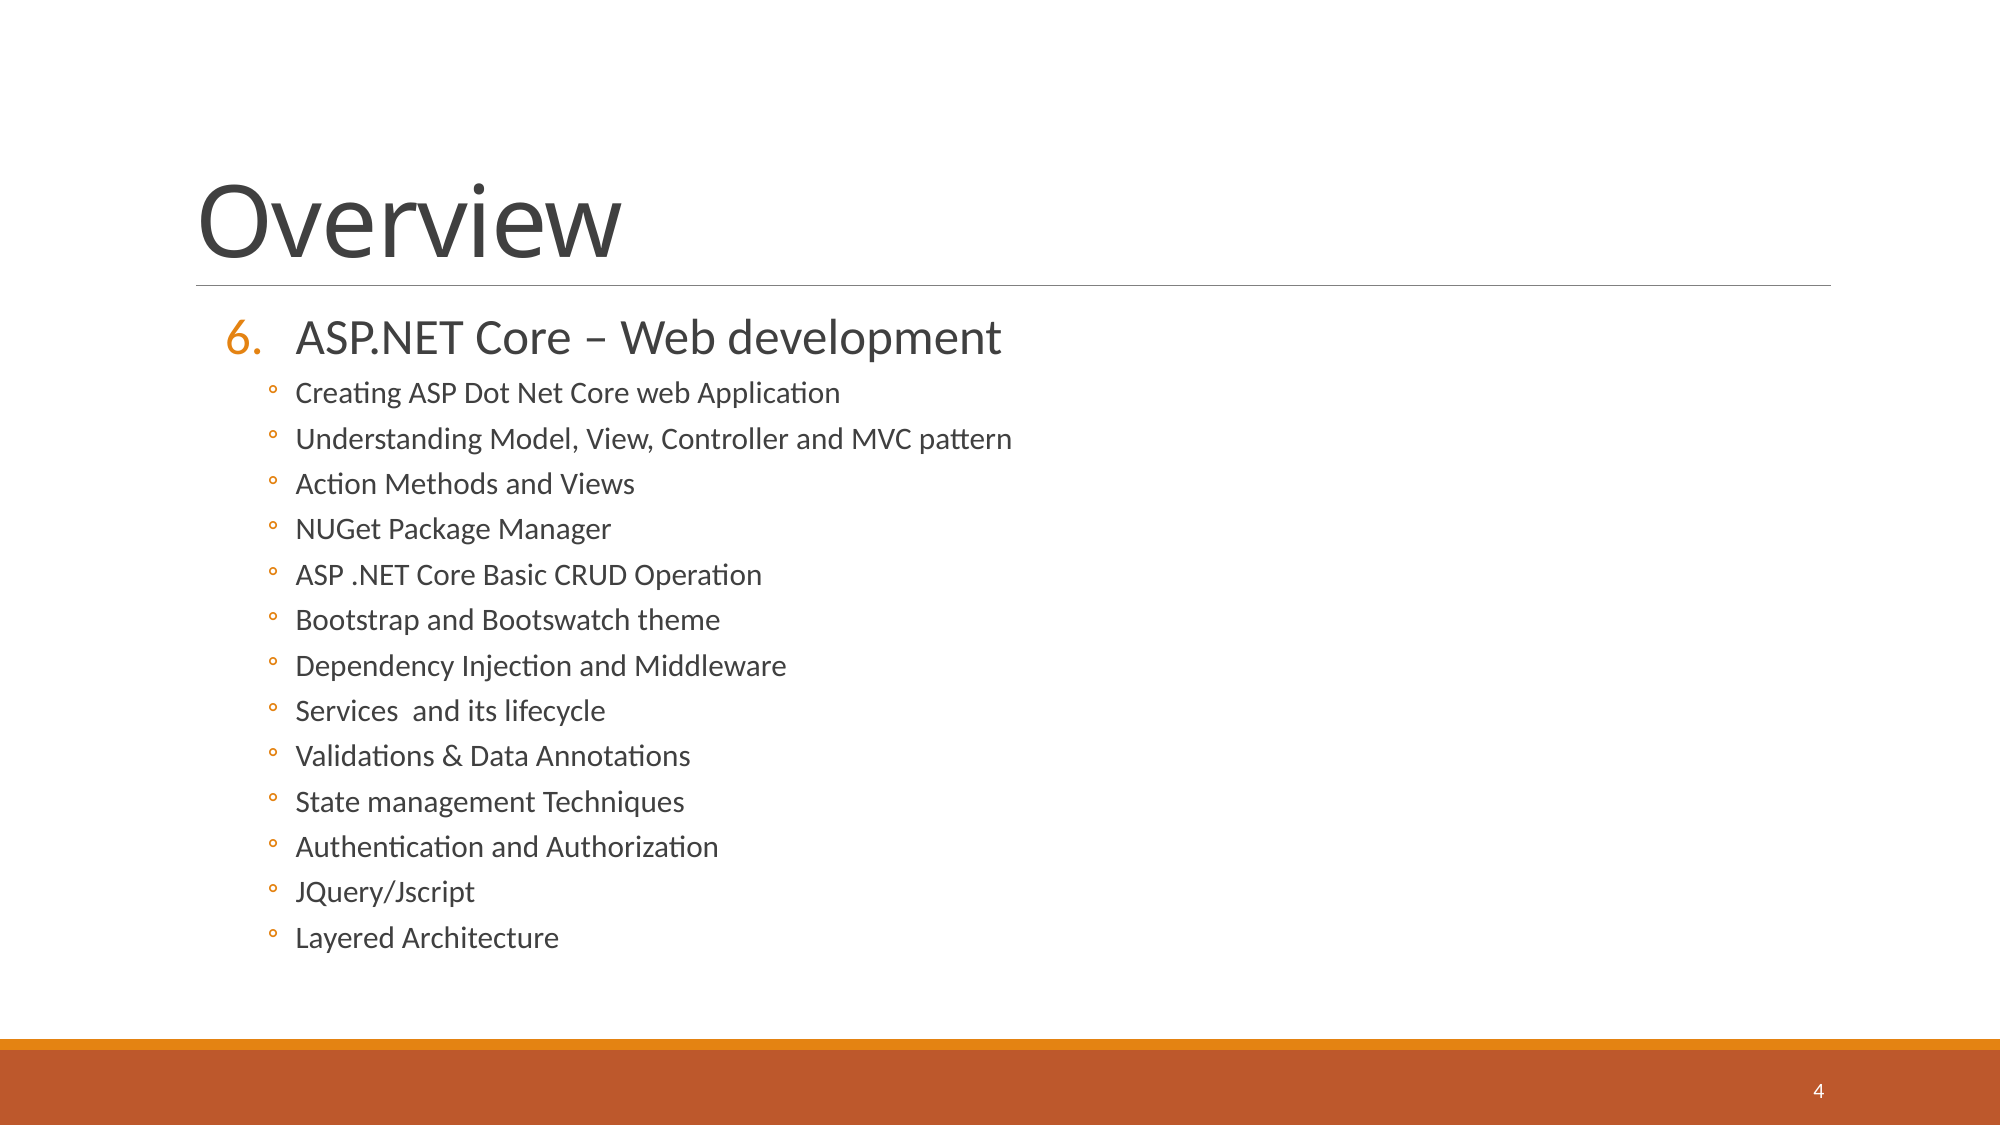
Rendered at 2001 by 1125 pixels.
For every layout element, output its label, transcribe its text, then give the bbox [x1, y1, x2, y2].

title Overview [180, 47, 1830, 285]
slide_number 4 [1624, 1059, 1840, 1120]
list ASP.NET Core – Web development Creating ASP Dot Net Core web Application Understanding Model, View, Controller and MVC pattern Action Methods and Views NUGet Package Manager ASP .NET Core Basic CRUD Operation Bootstrap and Bootswatch theme Dependency Injection and Middleware Services and its lifecycle Validations & Data Annotations State management Techniques Authentication and Authorization JQuery/Jscript Layered Architecture [180, 302, 1830, 963]
